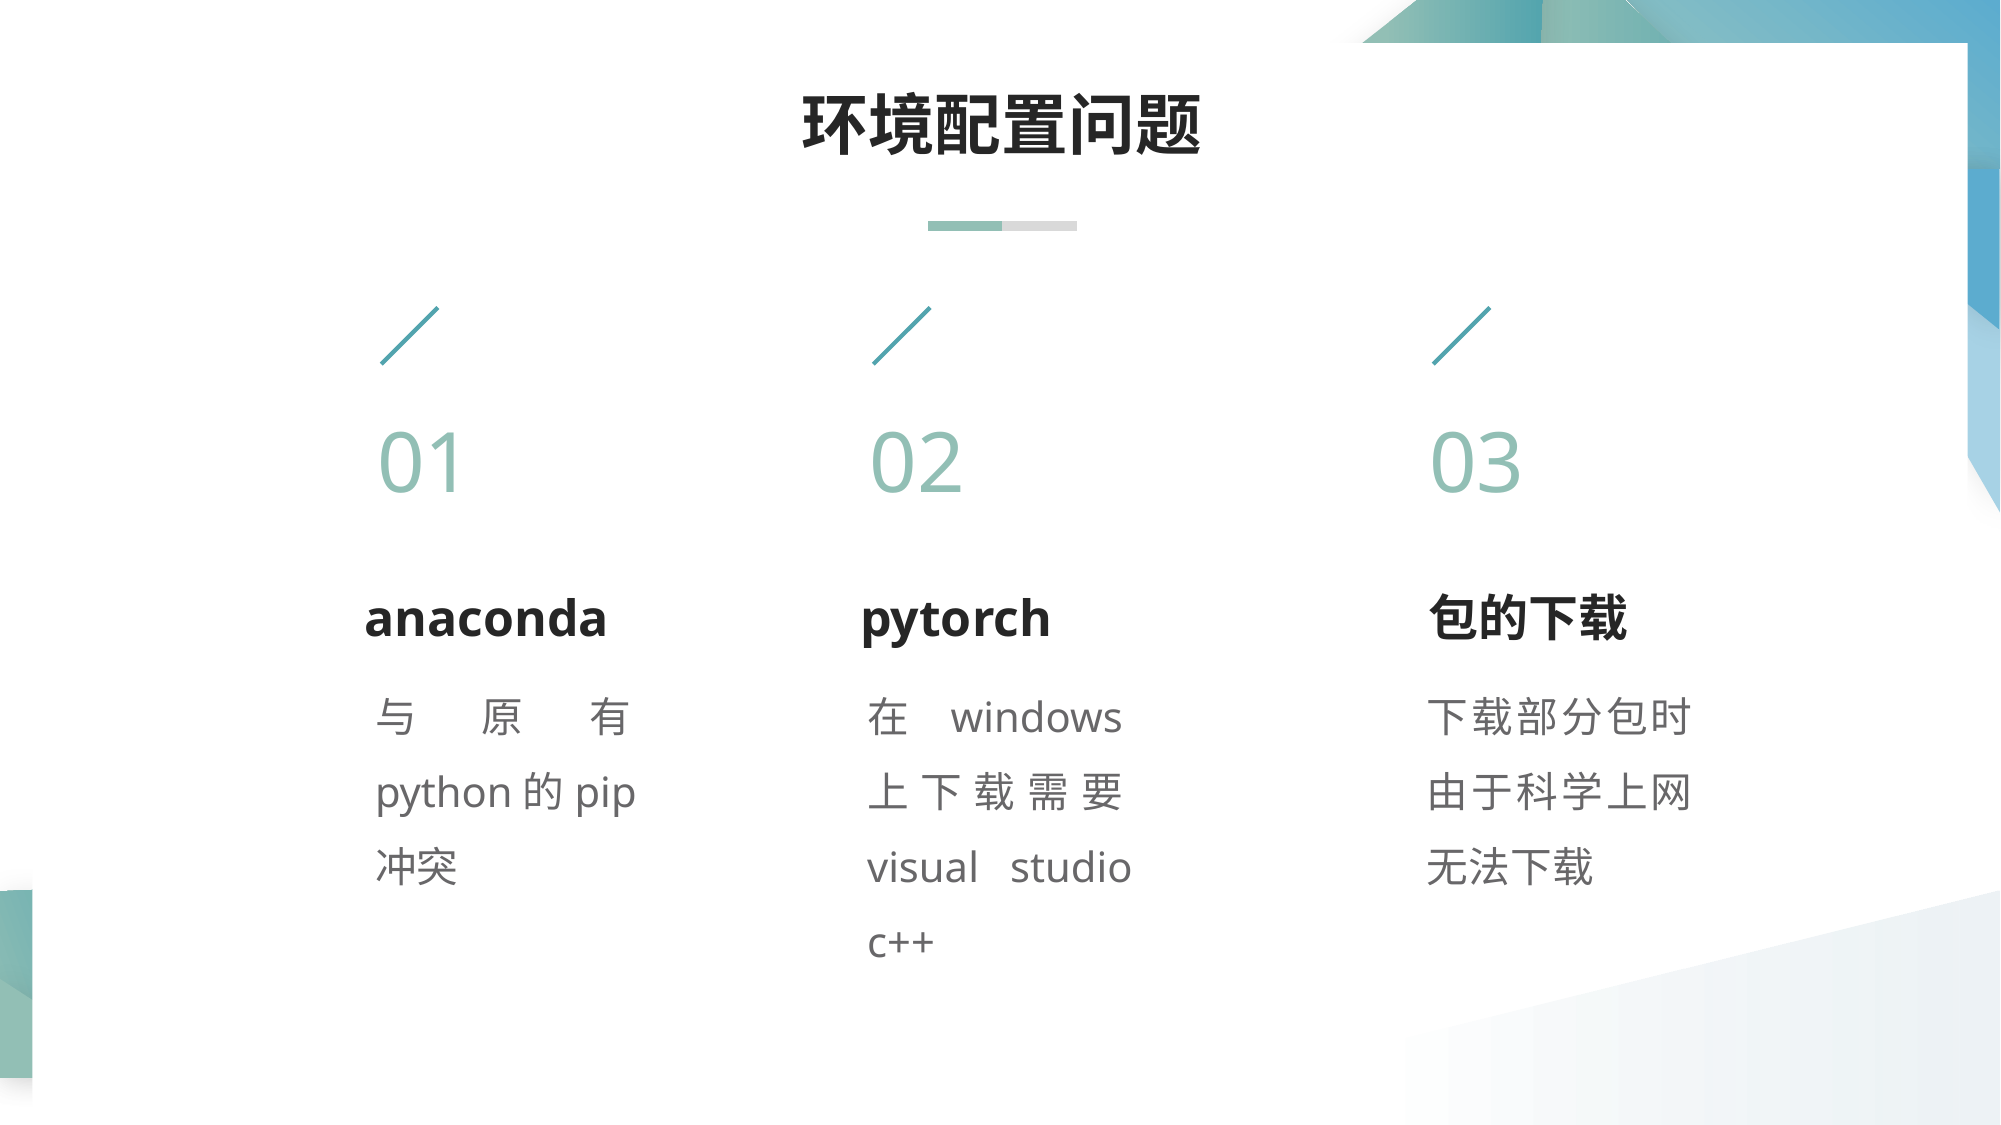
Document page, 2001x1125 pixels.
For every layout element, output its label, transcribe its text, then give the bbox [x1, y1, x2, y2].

text_box 环境配置问题 [786, 75, 1217, 170]
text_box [360, 307, 656, 818]
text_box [852, 307, 1148, 969]
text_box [1412, 307, 1708, 894]
